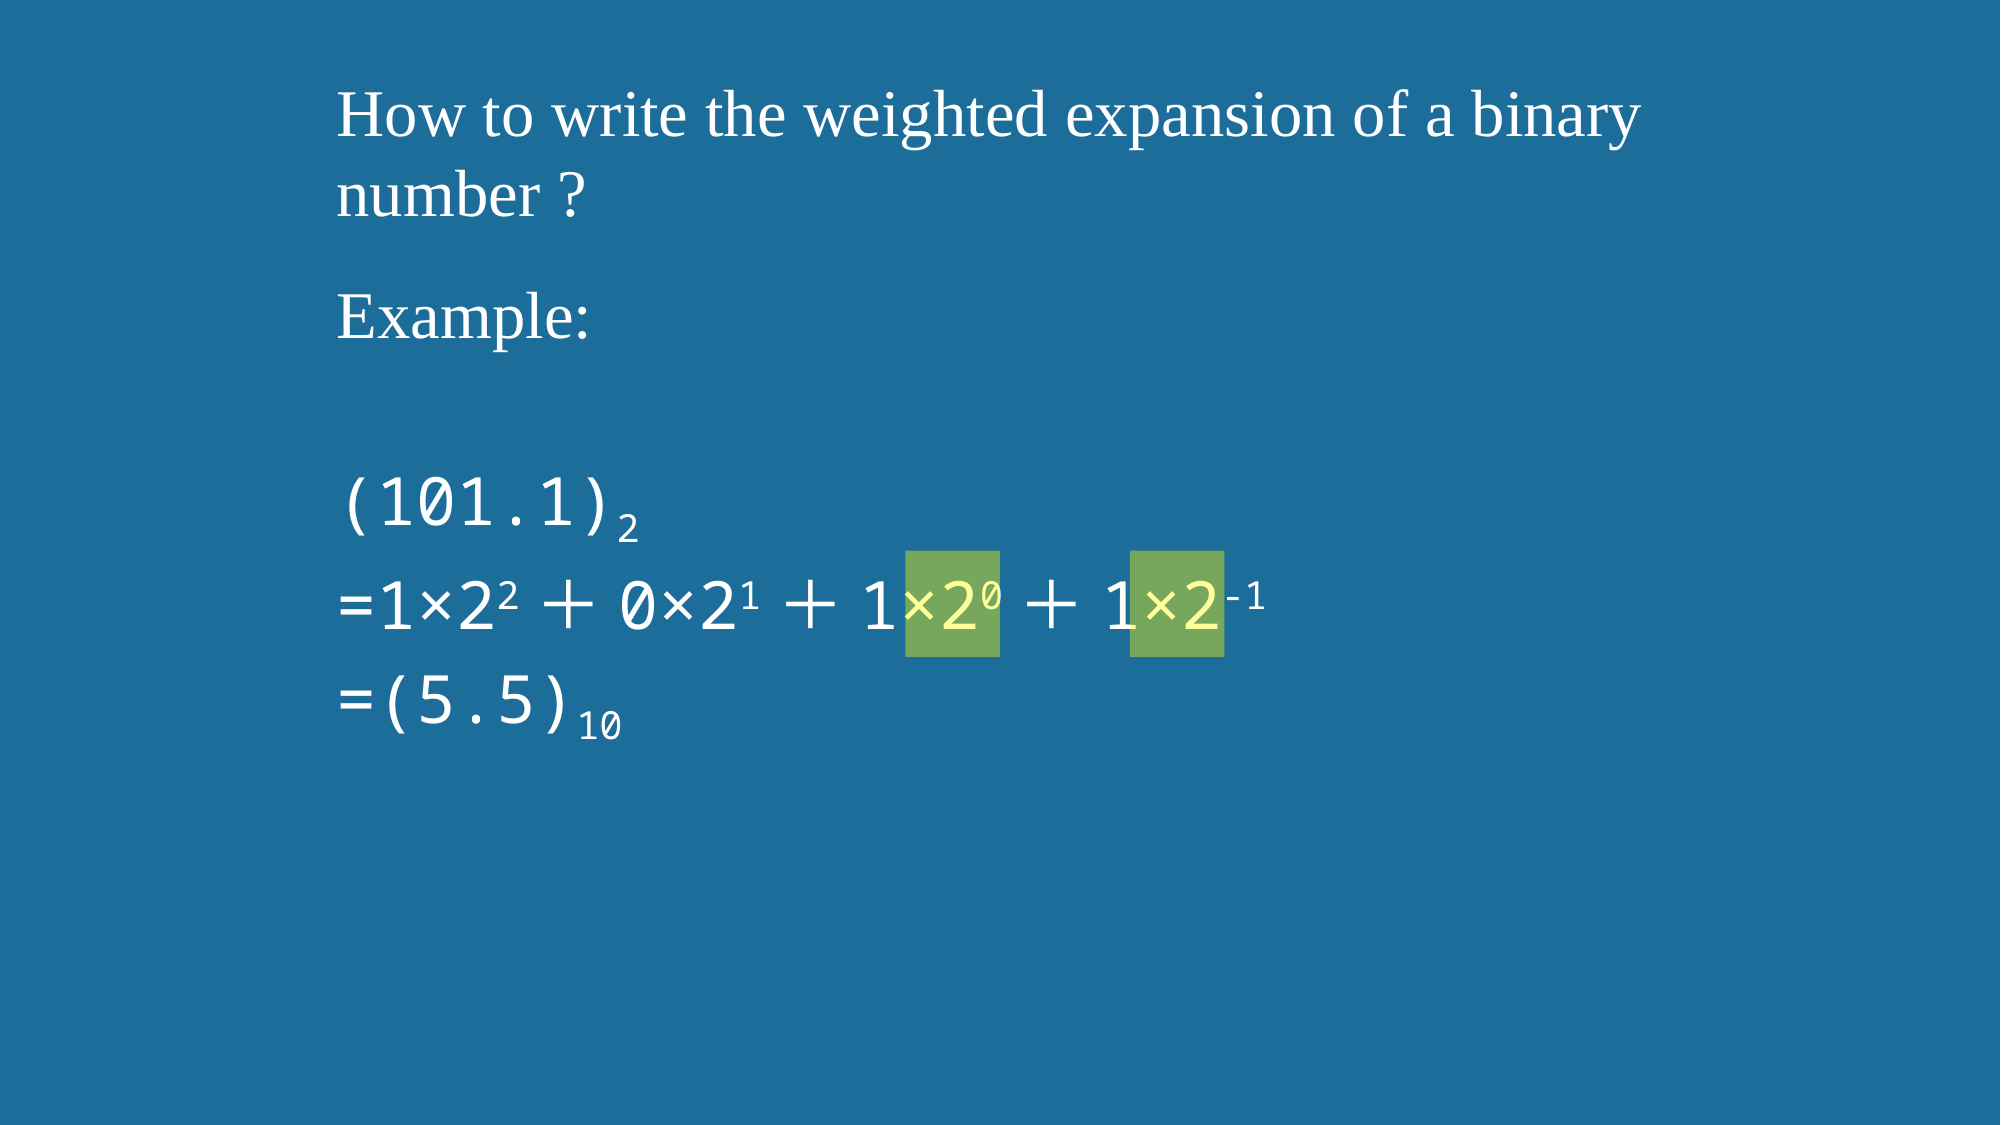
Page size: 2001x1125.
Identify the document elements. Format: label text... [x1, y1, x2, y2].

text_box [1129, 550, 1225, 657]
text_box [905, 550, 1000, 657]
text_box How to write the weighted expansion of a binary number ? Example: (101.1)2 =1×22＋0×21＋1×20＋1×2-1 =(5.5)10 [321, 62, 1674, 755]
